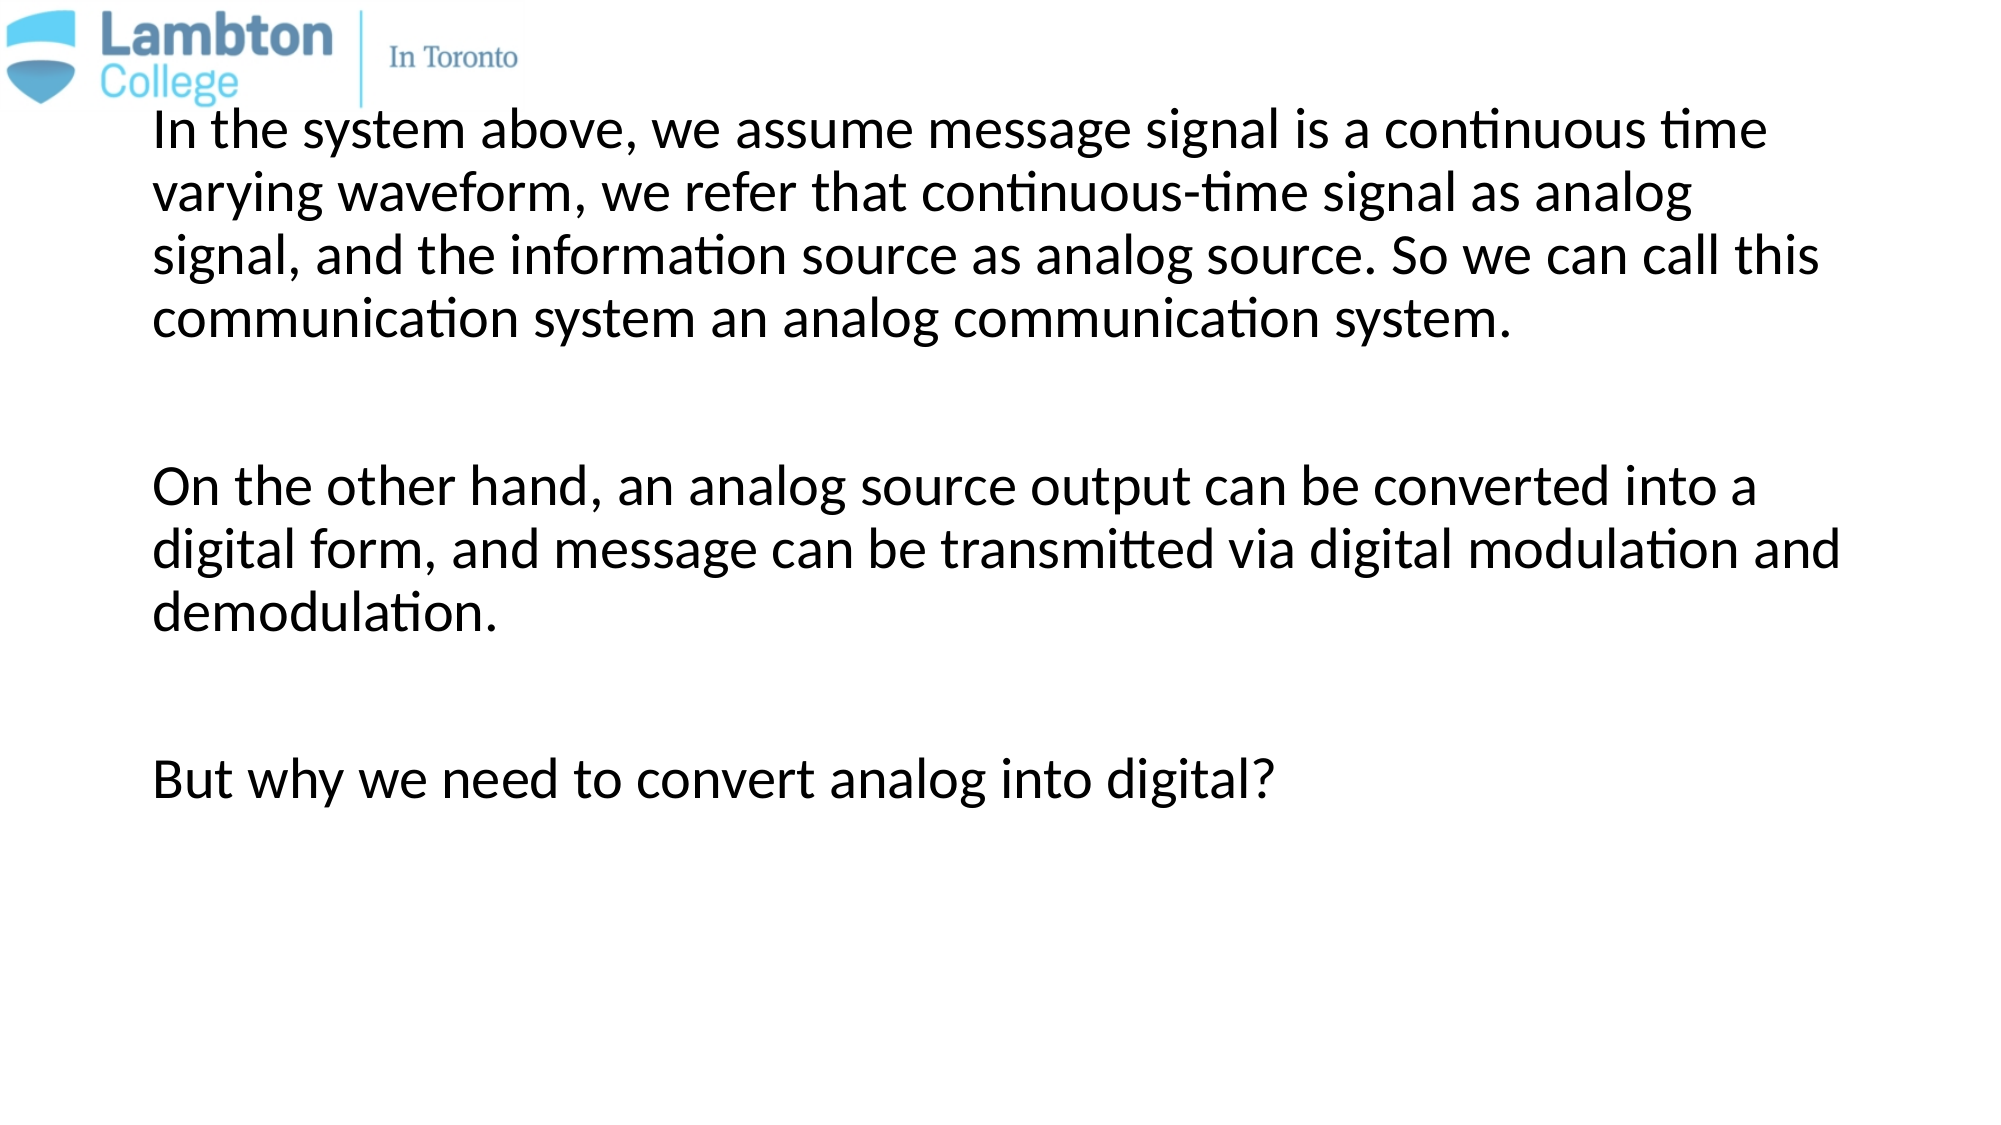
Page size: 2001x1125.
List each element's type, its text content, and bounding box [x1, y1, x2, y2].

list In the system above, we assume message signal is a continuous time varying waveform, we refer that continuous-time signal as analog signal, and the information source as analog source. So we can call this communication system an analog communication system. On the other hand, an analog source output can be converted into a digital form, and message can be transmitted via digital modulation and demodulation. But why we need to convert analog into digital? [137, 91, 1863, 1014]
